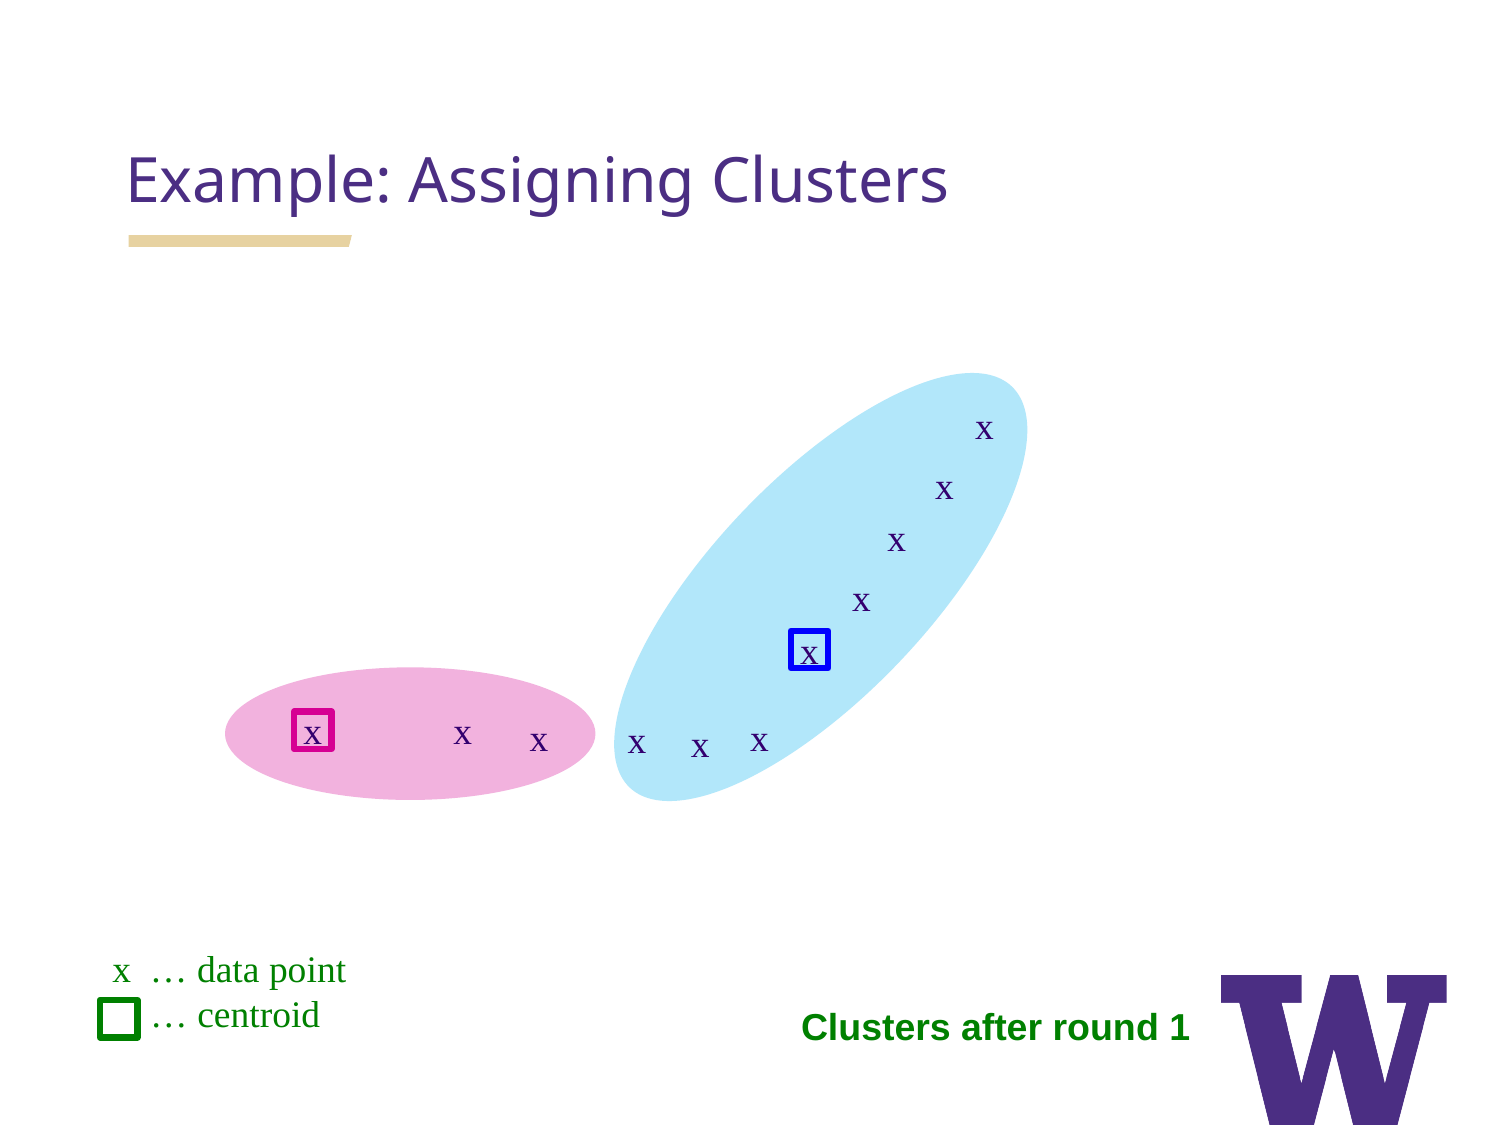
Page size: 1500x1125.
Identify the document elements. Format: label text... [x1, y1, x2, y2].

text_box x [872, 506, 922, 567]
list Example: Assigning Clusters [110, 60, 1453, 224]
text_box x [960, 394, 1009, 454]
text_box x [438, 699, 488, 760]
text_box x … data point … centroid [97, 937, 362, 1043]
text_box [99, 999, 138, 1038]
text_box x [612, 708, 662, 769]
text_box x [514, 706, 564, 766]
text_box [790, 630, 829, 669]
text_box x [837, 566, 886, 627]
text_box x [288, 699, 338, 760]
text_box x [920, 454, 969, 515]
picture [128, 235, 352, 247]
text_box x [785, 619, 834, 679]
text_box [617, 372, 1029, 802]
text_box [224, 666, 597, 801]
text_box x [676, 712, 725, 773]
text_box [293, 711, 332, 750]
text_box x [735, 706, 784, 767]
picture [1221, 975, 1447, 1125]
text_box Clusters after round 1 [786, 995, 1206, 1056]
